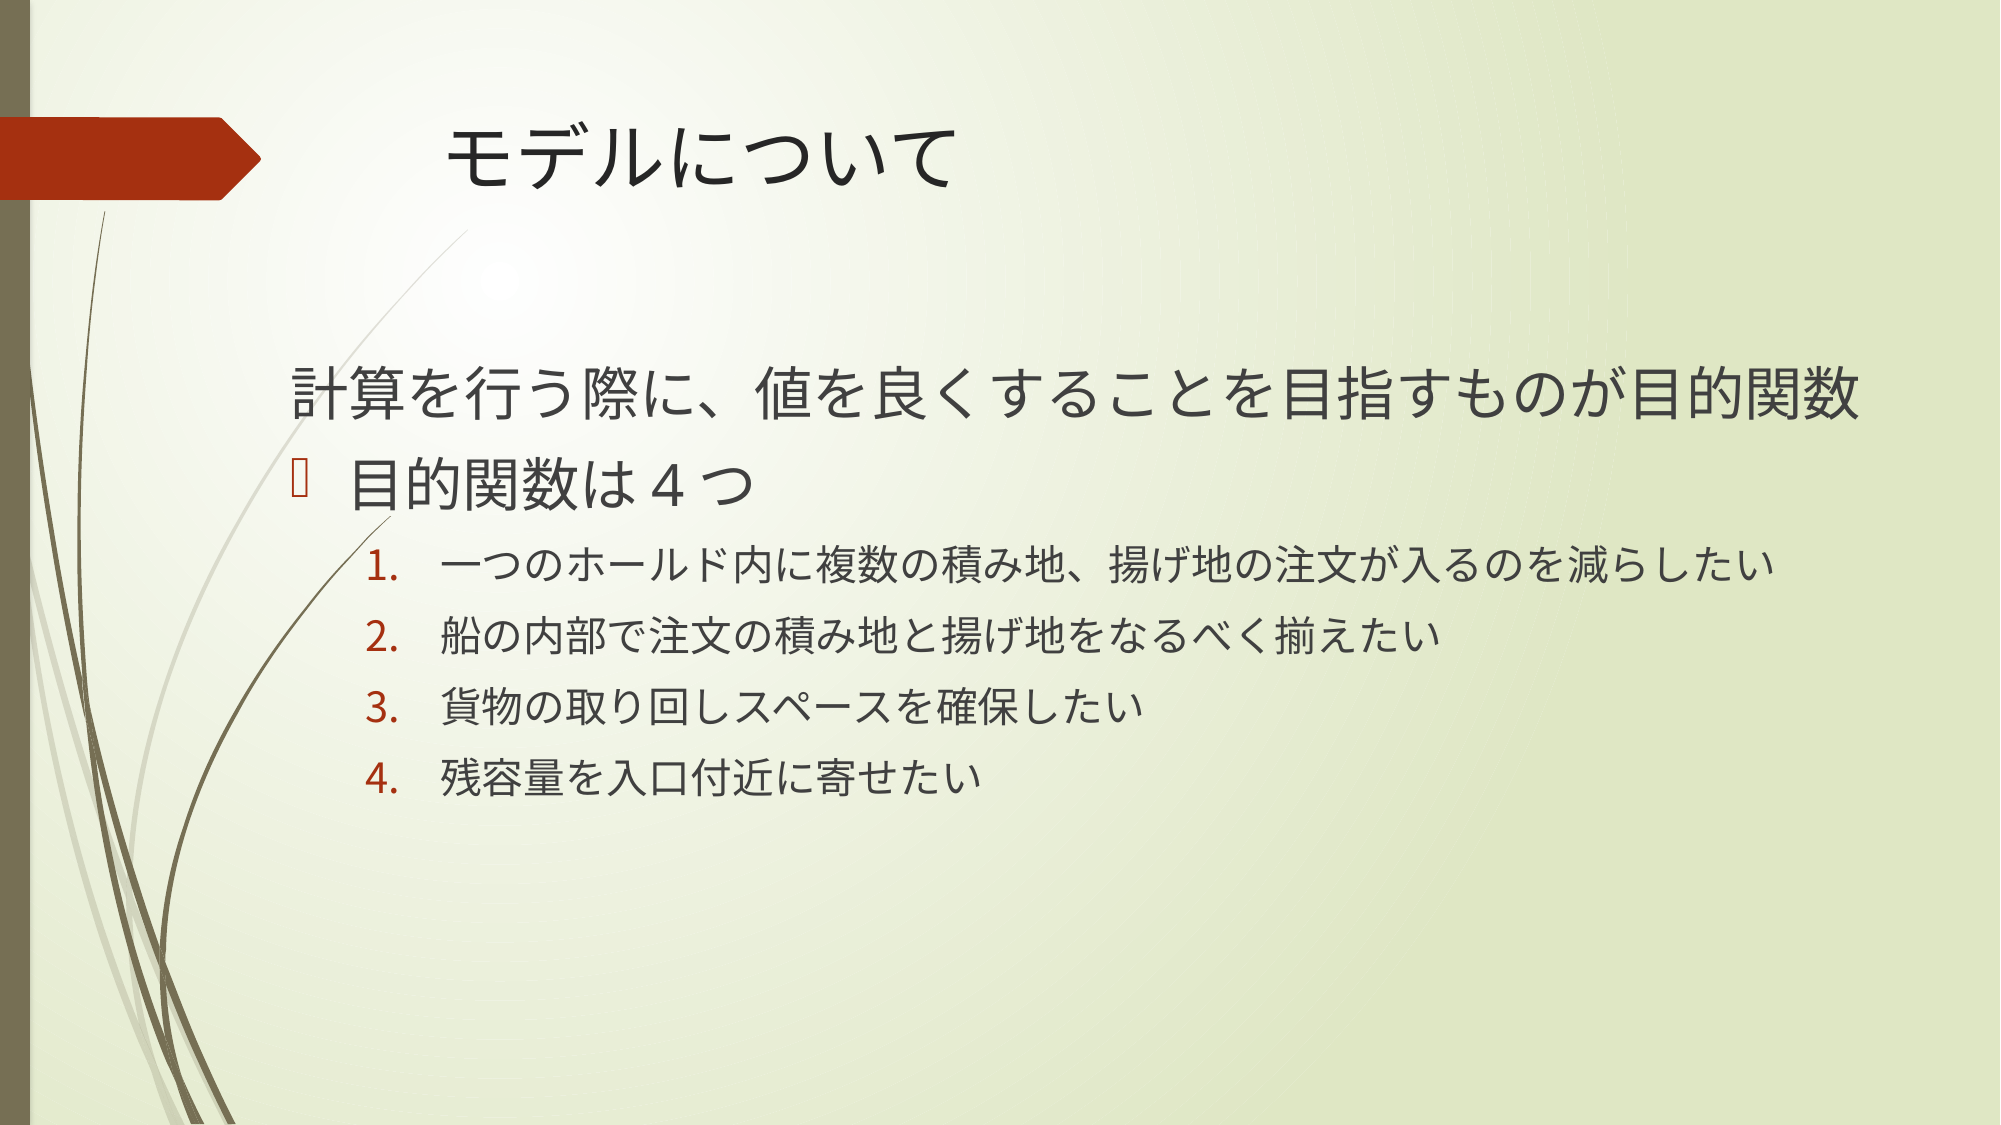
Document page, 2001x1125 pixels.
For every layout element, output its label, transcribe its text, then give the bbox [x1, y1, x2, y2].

list 計算を行う際に、値を良くすることを目指すものが目的関数 目的関数は4つ 一つのホールド内に複数の積み地、揚げ地の注文が入るのを減らしたい 船の内部で注文の積み地と揚げ地をなるべく揃えたい 貨物の取り回しスペースを確保したい 残容量を入口付近に寄せたい [275, 350, 1888, 970]
title モデルについて [425, 102, 1888, 313]
